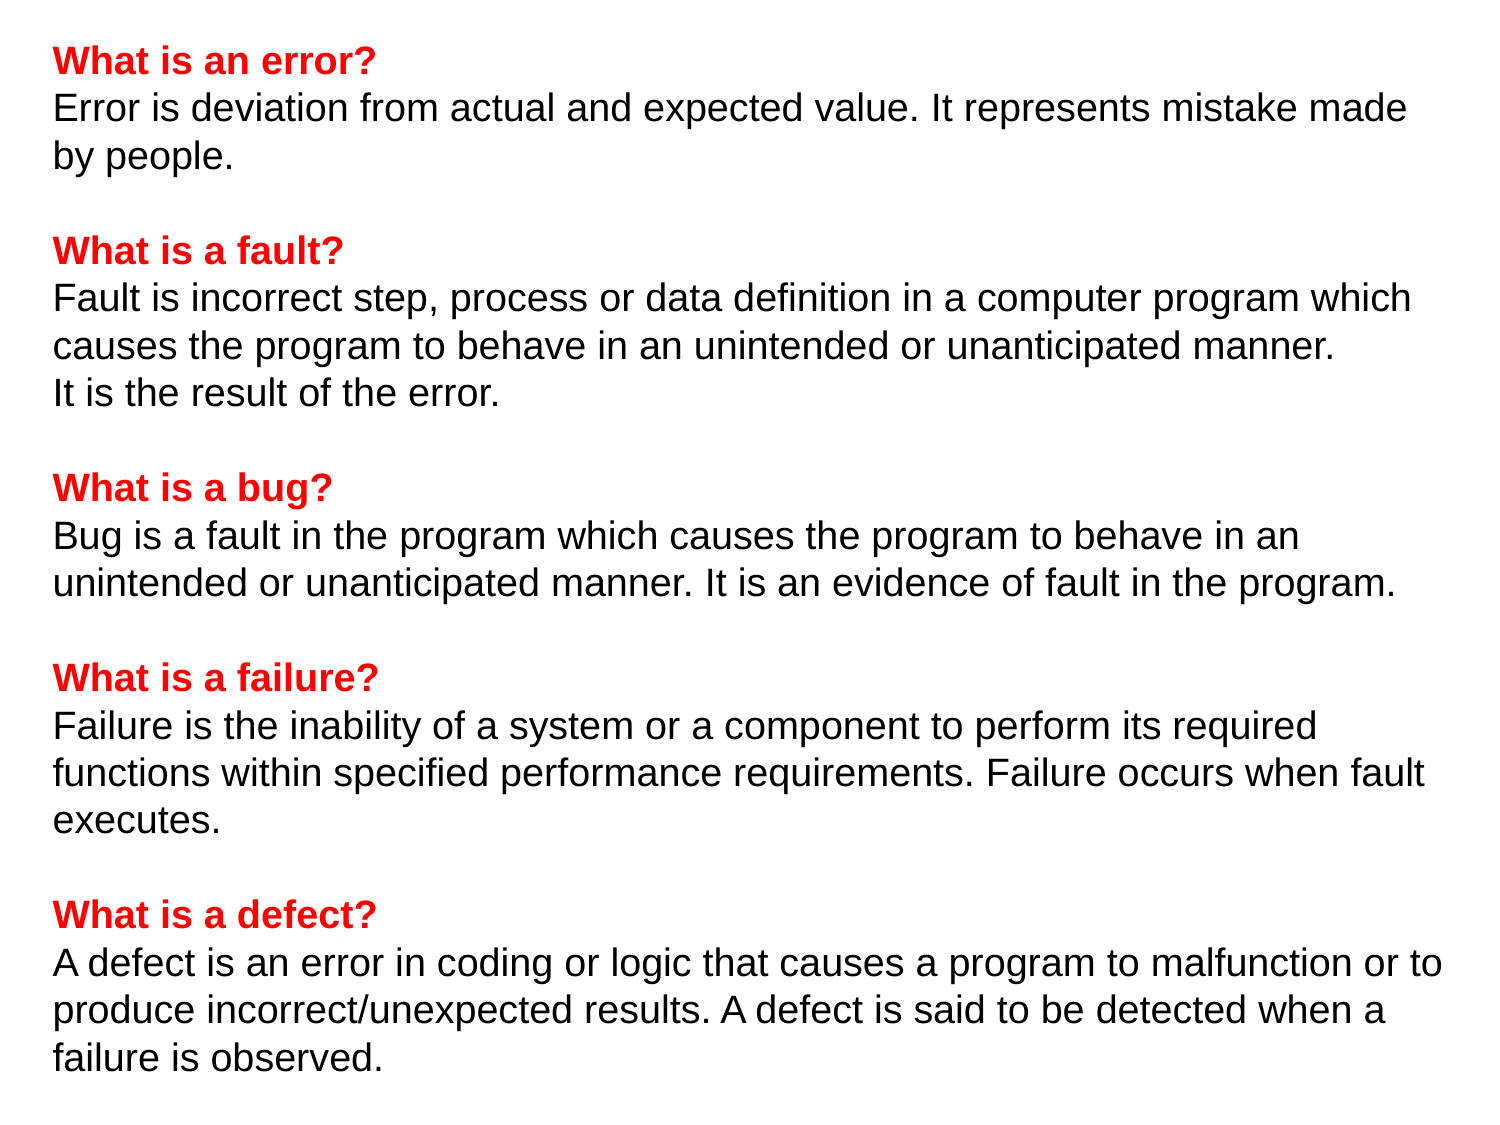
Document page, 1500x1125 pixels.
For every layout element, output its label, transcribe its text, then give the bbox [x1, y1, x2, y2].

text_box What is an error? Error is deviation from actual and expected value. It represents mistake made by people. What is a fault? Fault is incorrect step, process or data definition in a computer program which causes the program to behave in an unintended or unanticipated manner. It is the result of the error. What is a bug? Bug is a fault in the program which causes the program to behave in an unintended or unanticipated manner. It is an evidence of fault in the program. What is a failure? Failure is the inability of a system or a component to perform its required functions within specified performance requirements. Failure occurs when fault executes. What is a defect? A defect is an error in coding or logic that causes a program to malfunction or to produce incorrect/unexpected results. A defect is said to be detected when a failure is observed. [37, 27, 1463, 1087]
